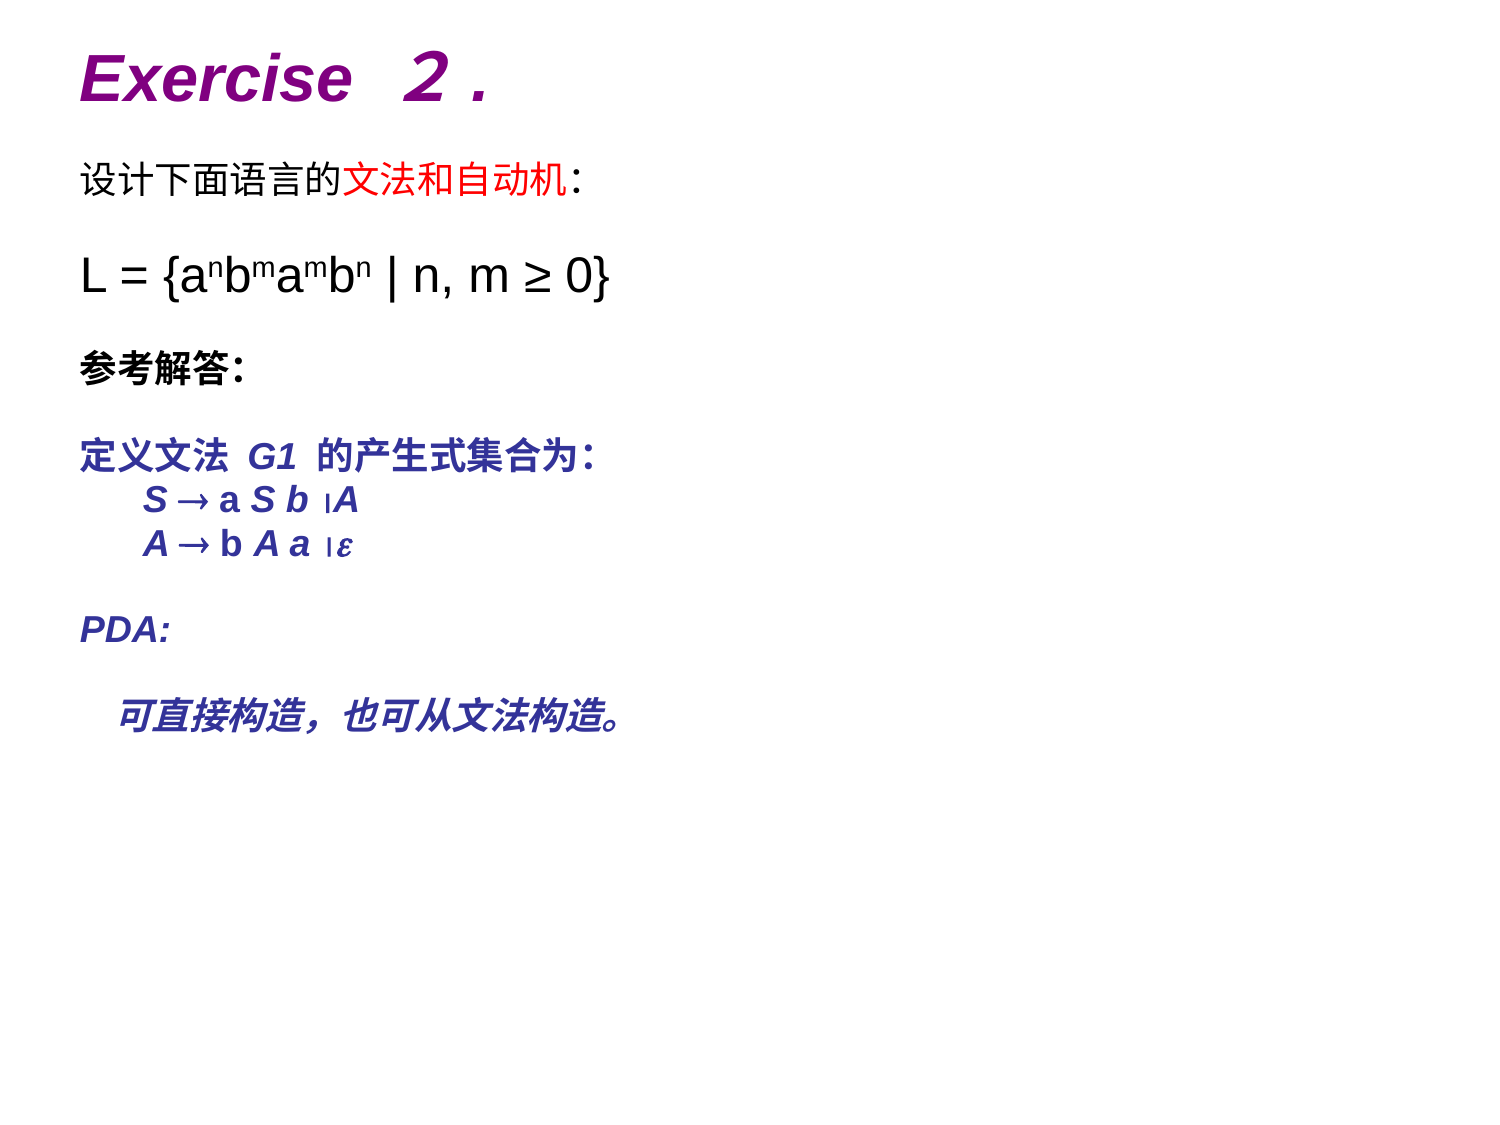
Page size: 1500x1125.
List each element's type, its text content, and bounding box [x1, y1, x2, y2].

list Exercise ２. 设计下面语言的文法和自动机： L = {anbmambn | n, m ≥ 0} 参考解答： 定义文法 G1 的产生式集合为： S  a S b A A  b A a  PDA: 可直接构造，也可从文法构造。 [64, 42, 1447, 1071]
